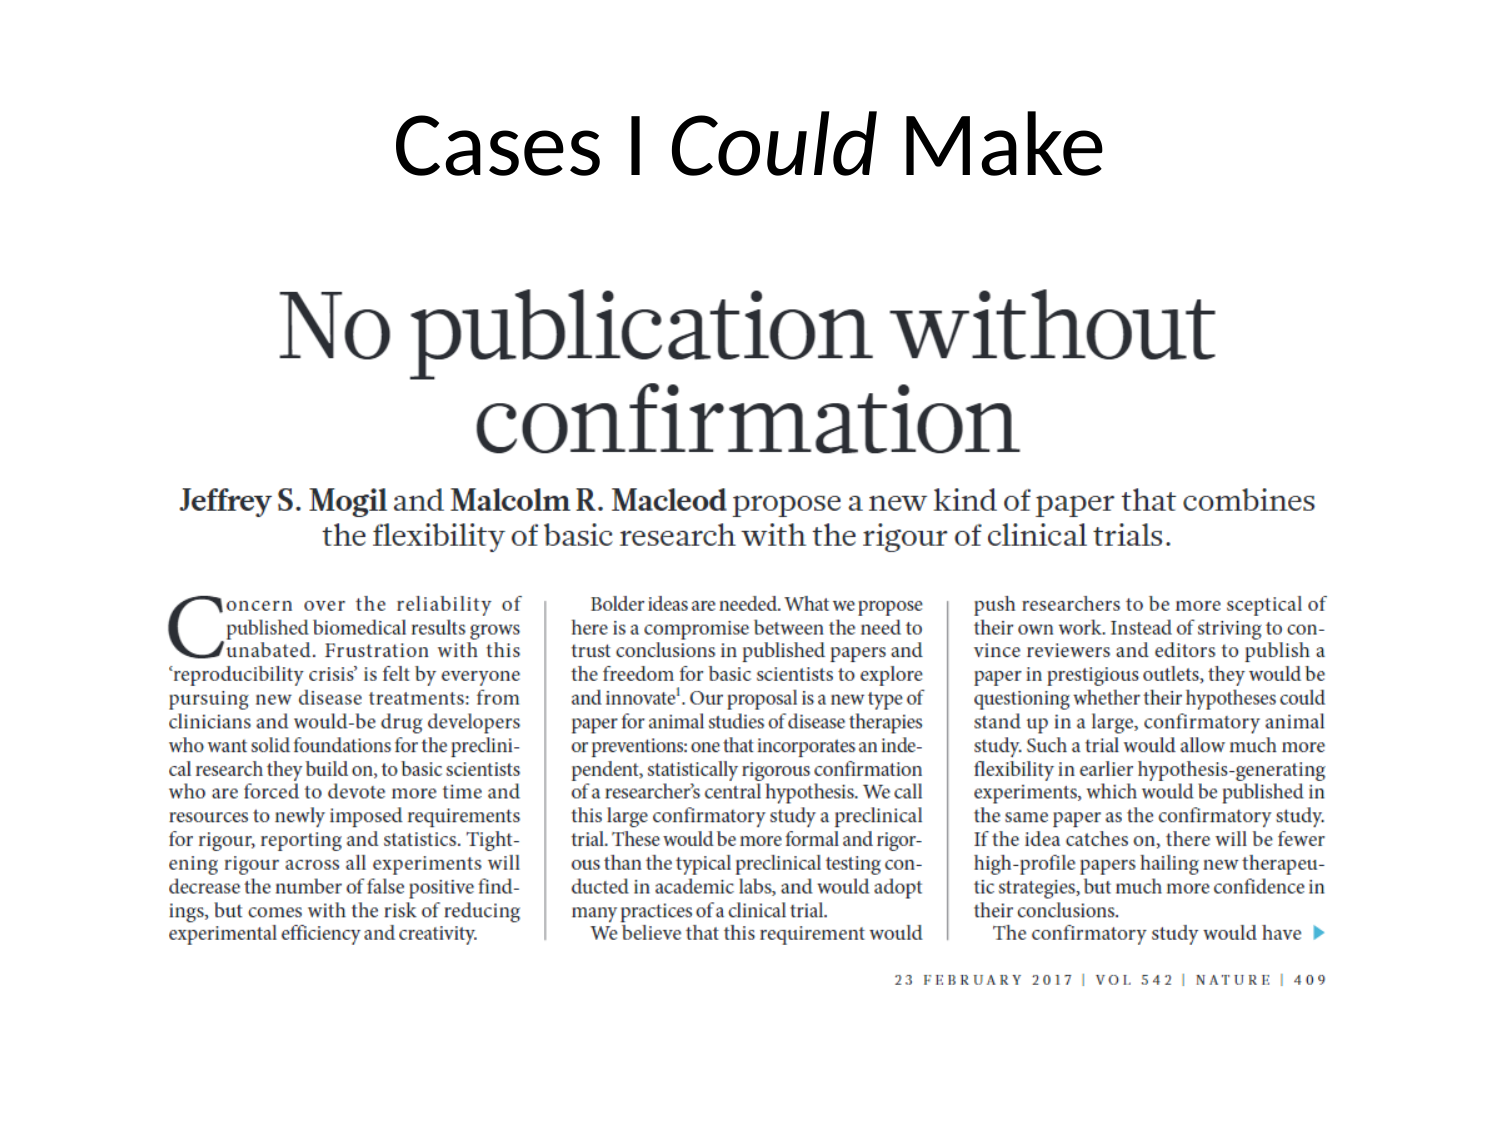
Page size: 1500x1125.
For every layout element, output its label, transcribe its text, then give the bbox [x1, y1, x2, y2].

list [152, 272, 1348, 996]
title Cases I Could Make [75, 45, 1425, 233]
